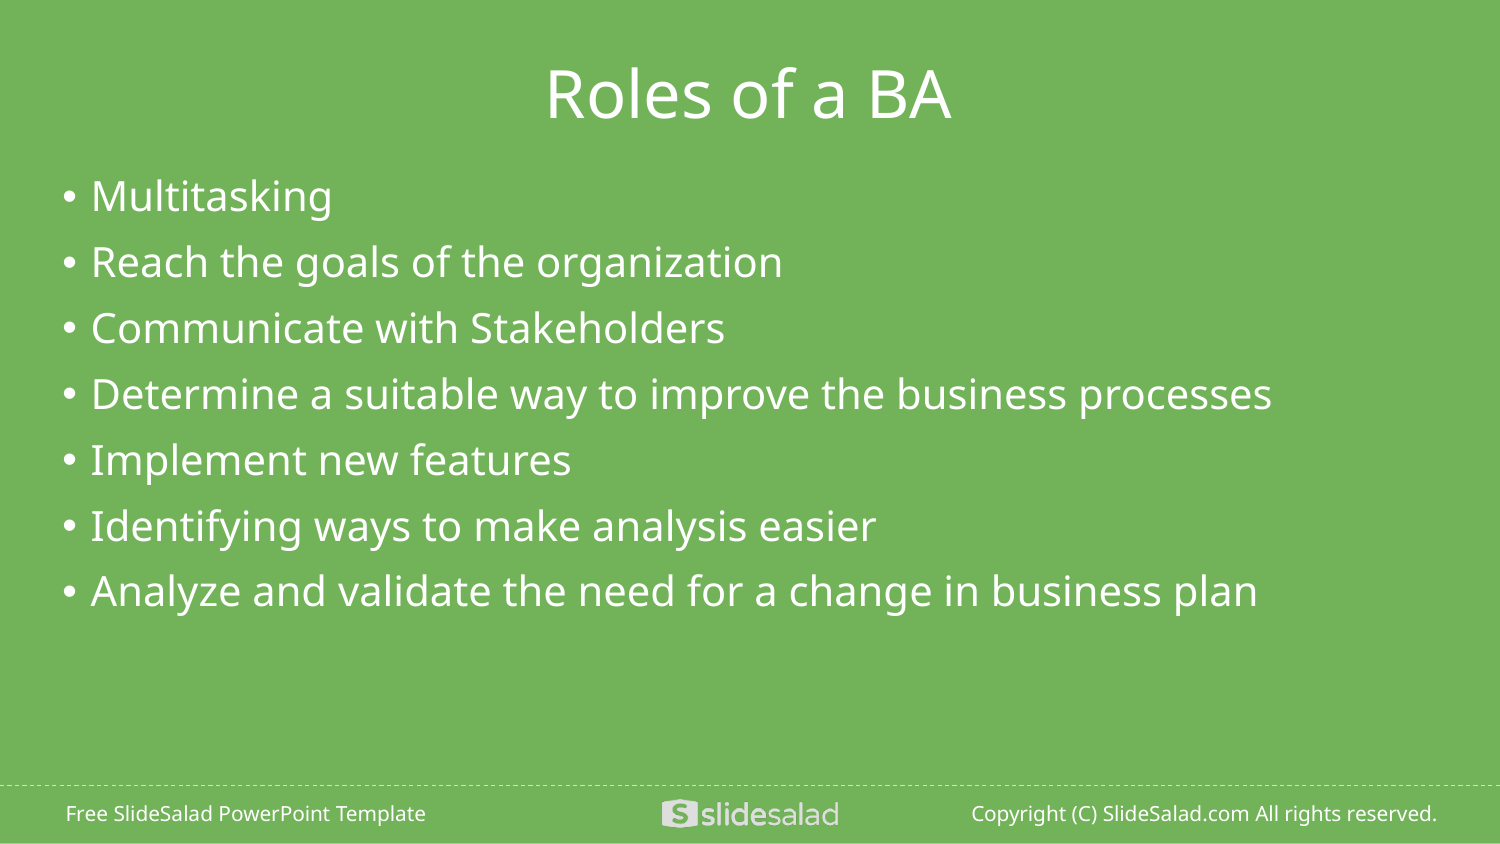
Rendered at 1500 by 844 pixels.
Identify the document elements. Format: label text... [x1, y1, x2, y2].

list Multitasking Reach the goals of the organization Communicate with Stakeholders Determine a suitable way to improve the business processes Implement new features Identifying ways to make analysis easier Analyze and validate the need for a change in business plan [62, 144, 1436, 647]
title Roles of a BA [62, 55, 1436, 138]
picture [662, 799, 838, 830]
